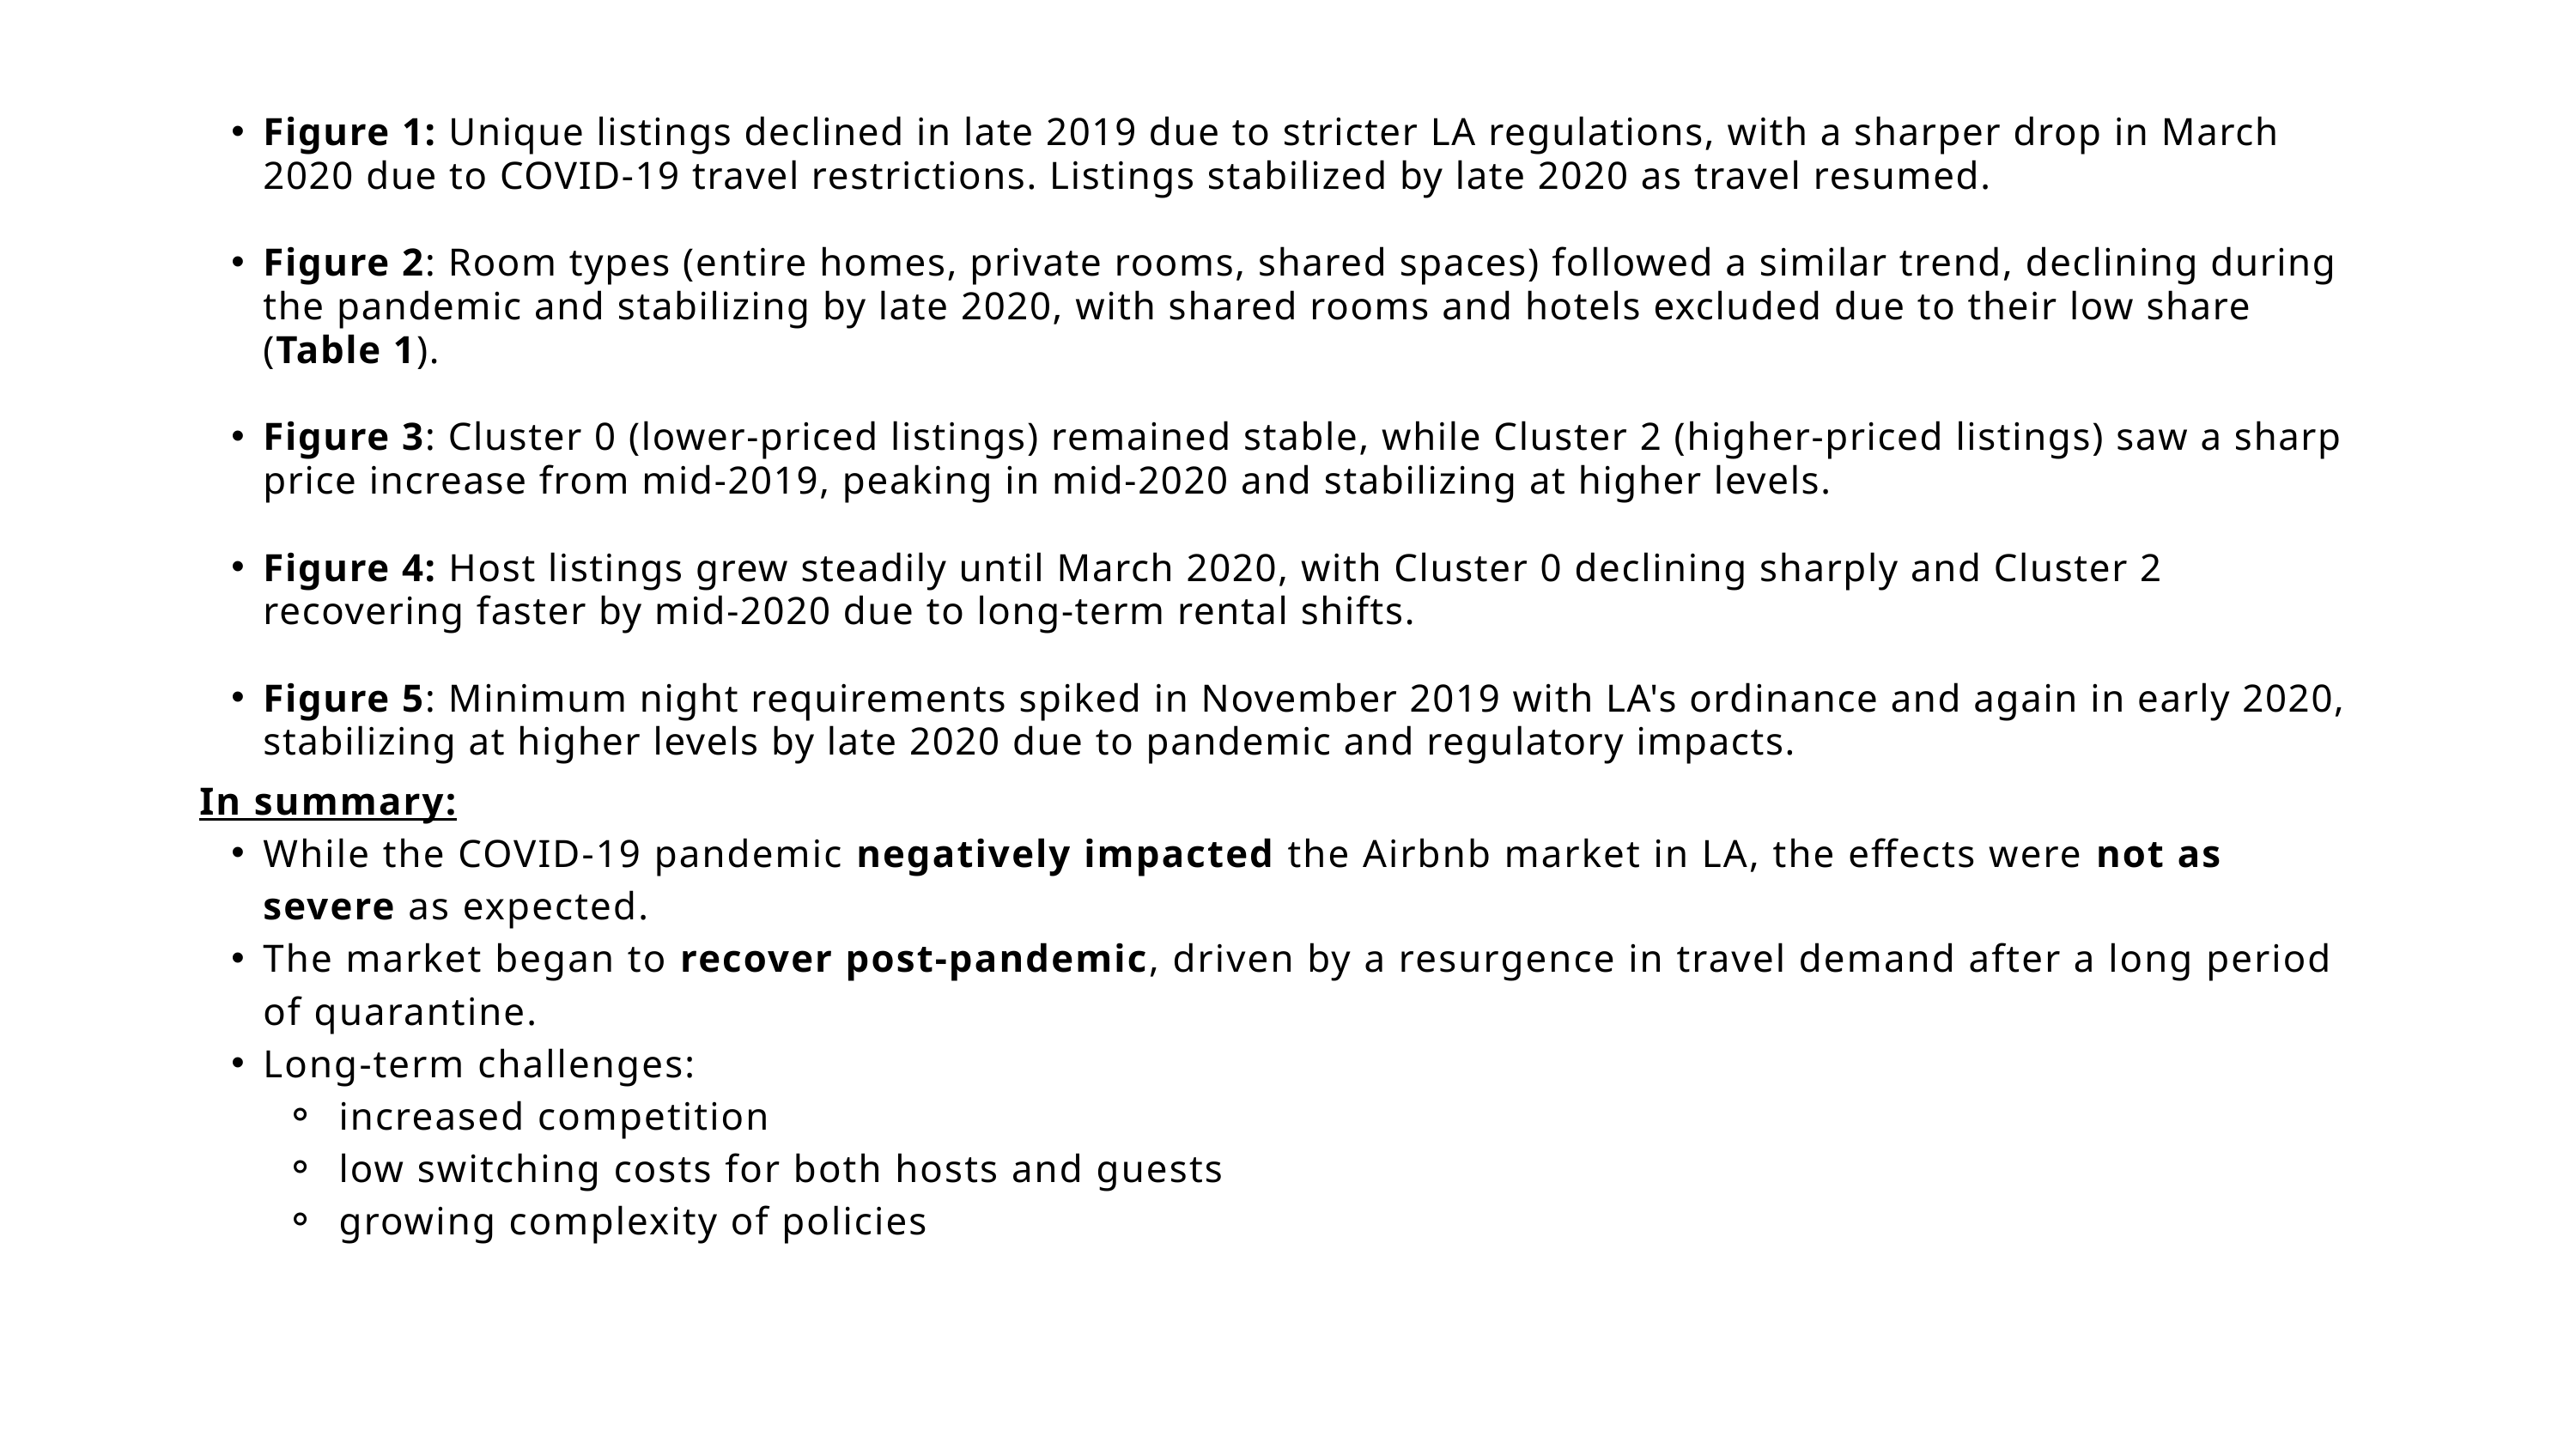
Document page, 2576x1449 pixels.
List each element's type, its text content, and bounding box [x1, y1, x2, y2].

text_box Figure 1: Unique listings declined in late 2019 due to stricter LA regulations, with a sharper drop in March 2020 due to COVID-19 travel restrictions. Listings stabilized by late 2020 as travel resumed. Figure 2: Room types (entire homes, private rooms, shared spaces) followed a similar trend, declining during the pandemic and stabilizing by late 2020, with shared rooms and hotels excluded due to their low share (Table 1). Figure 3: Cluster 0 (lower-priced listings) remained stable, while Cluster 2 (higher-priced listings) saw a sharp price increase from mid-2019, peaking in mid-2020 and stabilizing at higher levels. Figure 4: Host listings grew steadily until March 2020, with Cluster 0 declining sharply and Cluster 2 recovering faster by mid-2020 due to long-term rental shifts. Figure 5: Minimum night requirements spiked in November 2019 with LA's ordinance and again in early 2020, stabilizing at higher levels by late 2020 due to pandemic and regulatory impacts. [199, 109, 2377, 807]
text_box In summary: While the COVID-19 pandemic negatively impacted the Airbnb market in LA, the effects were not as severe as expected. The market began to recover post-pandemic, driven by a resurgence in travel demand after a long period of quarantine. Long-term challenges: increased competition low switching costs for both hosts and guests growing complexity of policies [199, 807, 2342, 1243]
